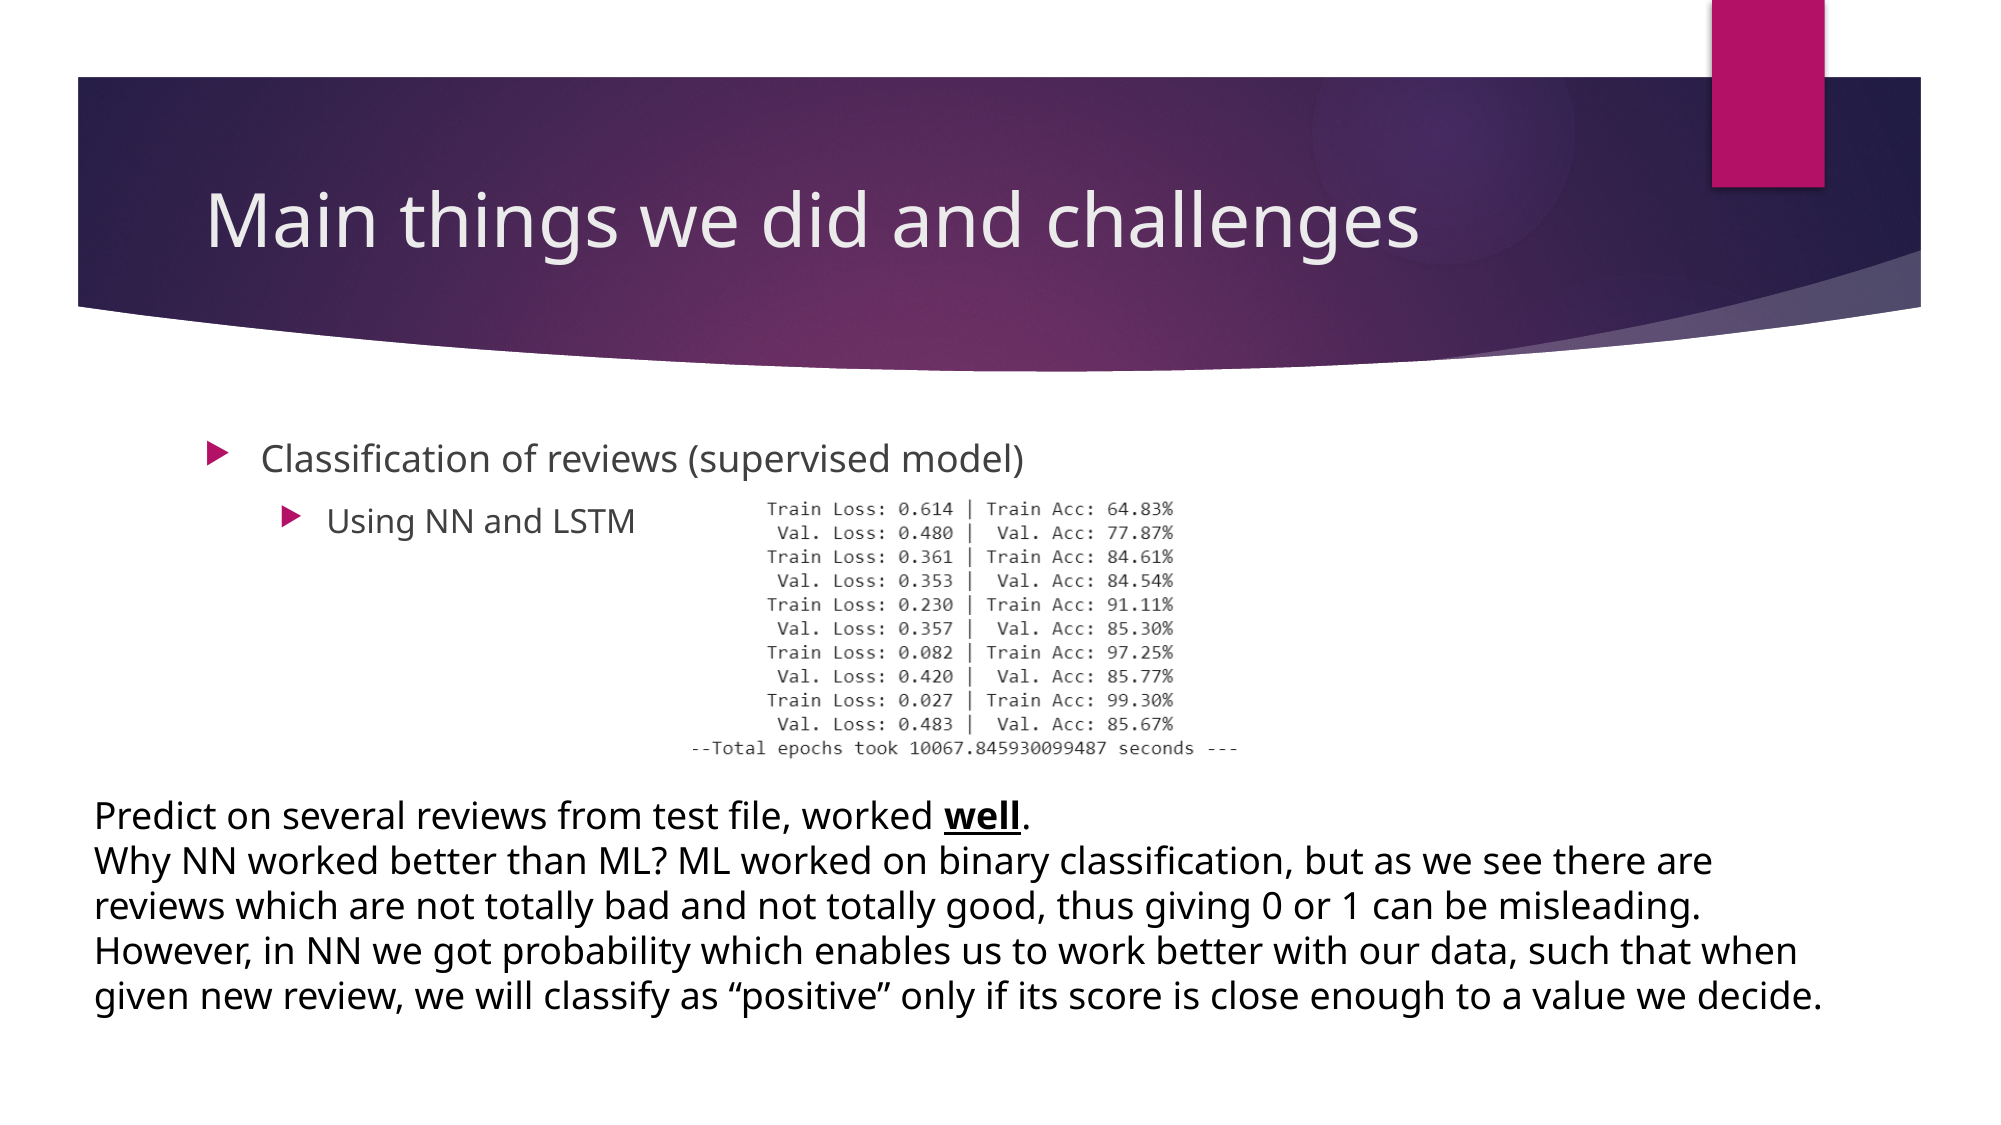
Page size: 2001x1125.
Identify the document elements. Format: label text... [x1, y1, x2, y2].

picture [693, 485, 1239, 774]
title Main things we did and challenges [189, 159, 1627, 276]
text_box Predict on several reviews from test file, worked well. Why NN worked better than ML? ML worked on binary classification, but as we see there are reviews which are not totally bad and not totally good, thus giving 0 or 1 can be misleading. However, in NN we got probability which enables us to work better with our data, such that when given new review, we will classify as “positive” only if its score is close enough to a value we decide. [78, 784, 1854, 1025]
list Classification of reviews (supervised model) Using NN and LSTM [189, 427, 1810, 784]
